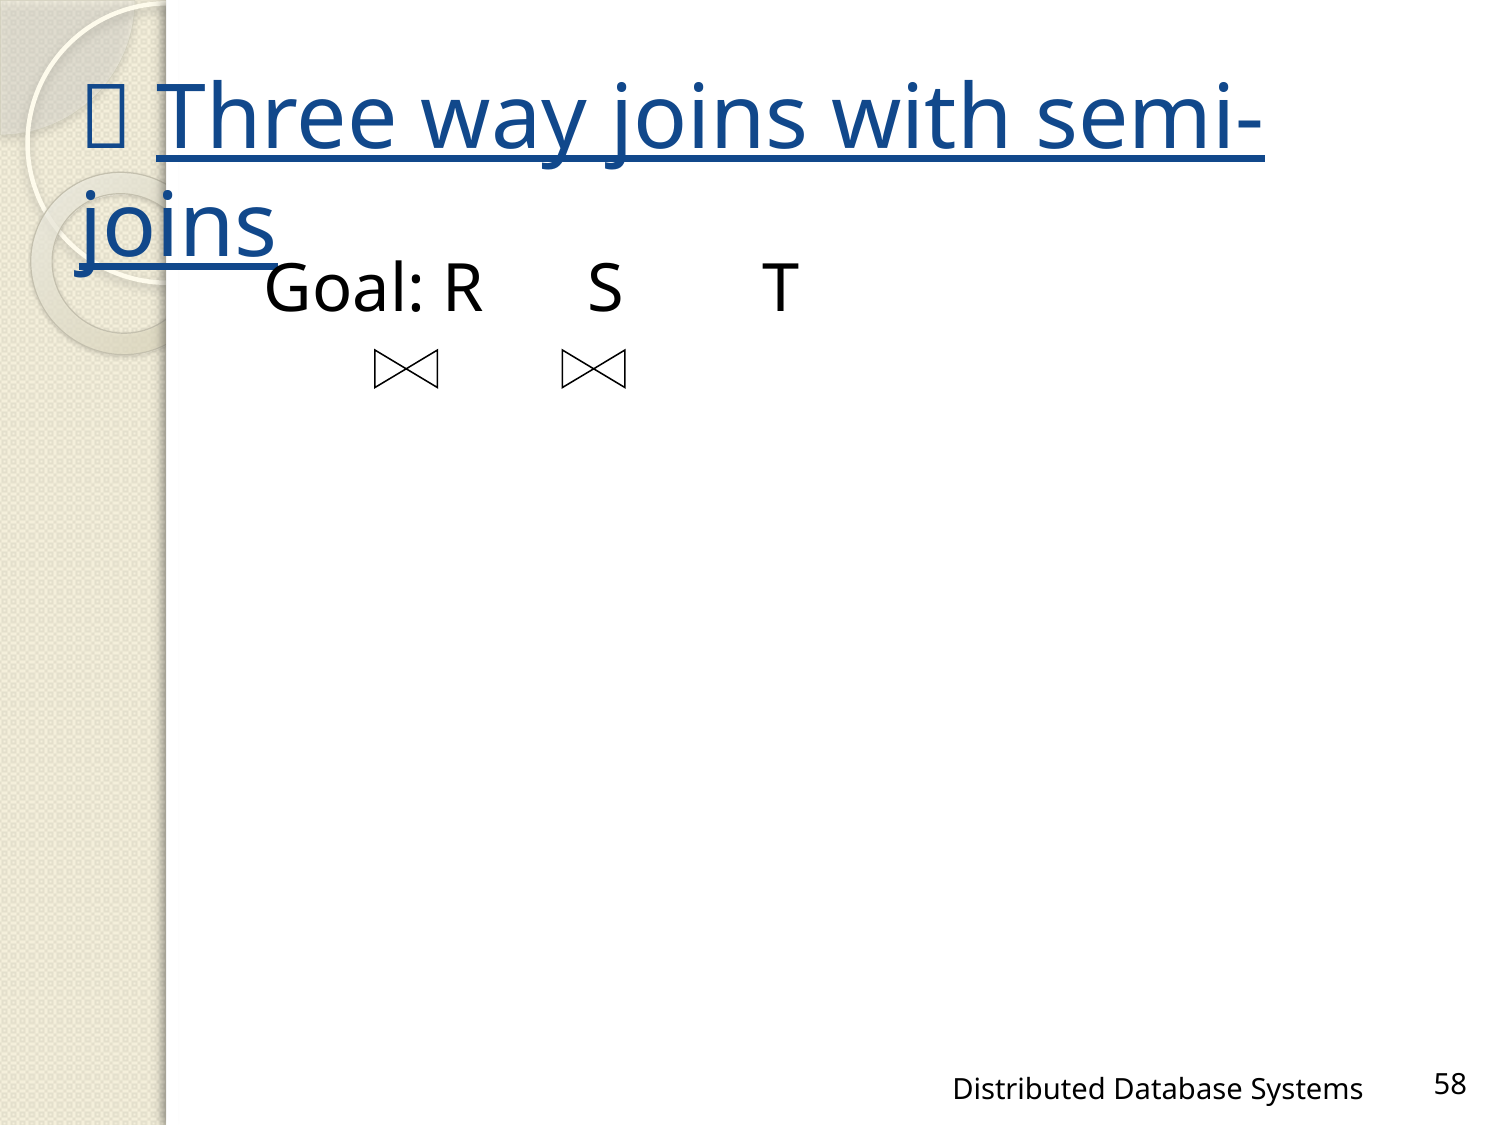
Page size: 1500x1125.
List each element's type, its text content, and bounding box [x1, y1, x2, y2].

text_box [374, 350, 438, 388]
slide_number 58 [1413, 1034, 1488, 1113]
text_box [562, 350, 625, 388]
list Goal: R S T [235, 237, 1466, 1025]
footer Distributed Database Systems [937, 1034, 1413, 1113]
title  Three way joins with semi-joins [64, 72, 1340, 261]
